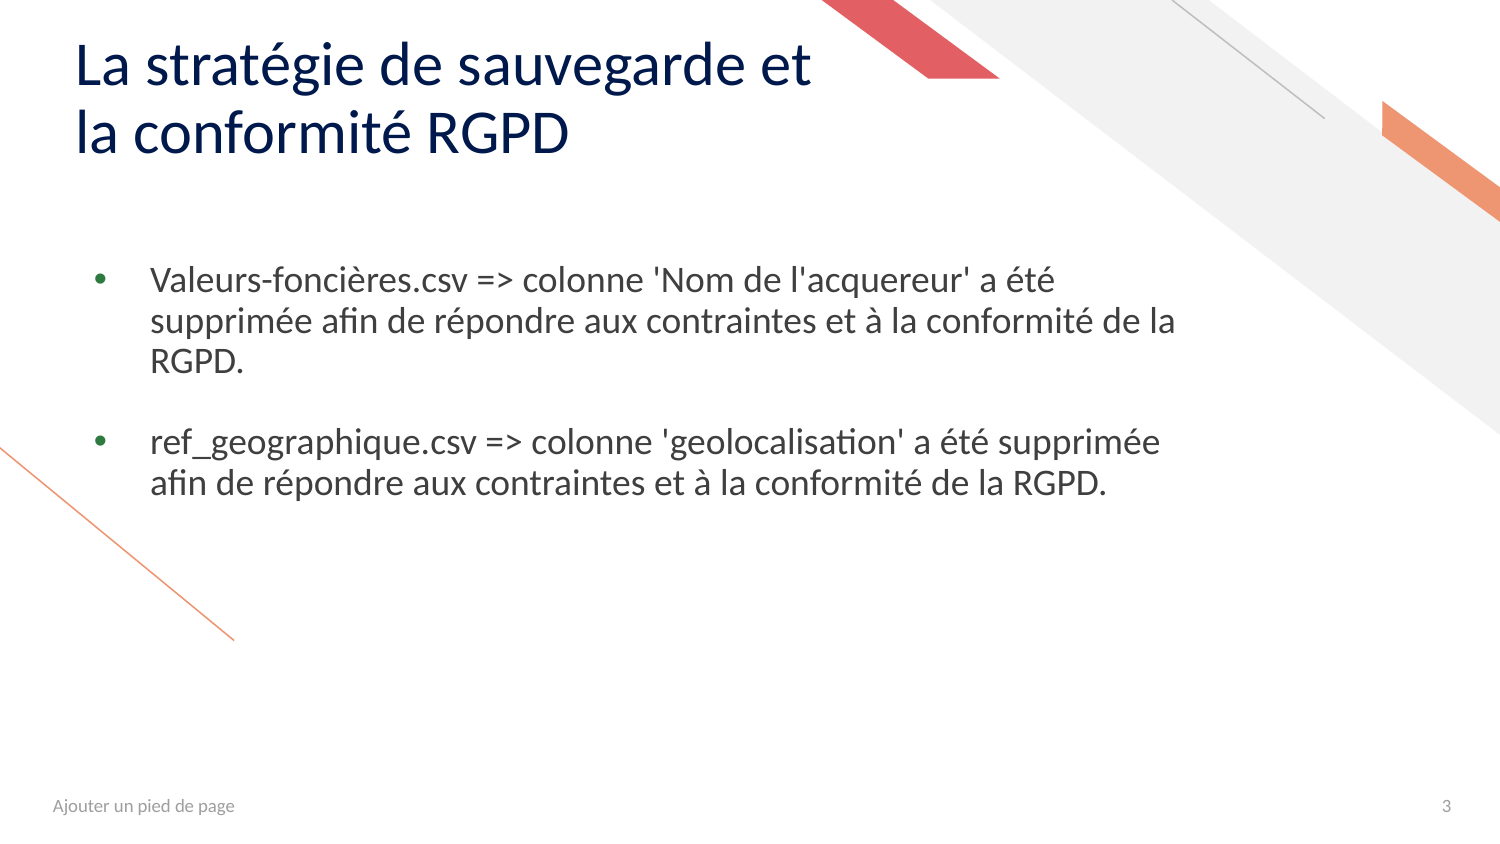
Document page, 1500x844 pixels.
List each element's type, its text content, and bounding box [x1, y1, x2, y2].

footer Ajouter un pied de page [41, 782, 548, 827]
slide_number ‹#› [1371, 782, 1463, 827]
list Valeurs-foncières.csv => colonne 'Nom de l'acquereur' a été supprimée afin de répondre aux contraintes et à la conformité de la RGPD. ref_geographique.csv => colonne 'geolocalisation' a été supprimée afin de répondre aux contraintes et à la conformité de la RGPD. [64, 254, 1209, 753]
title La stratégie de sauvegarde et la conformité RGPD [63, 25, 834, 167]
